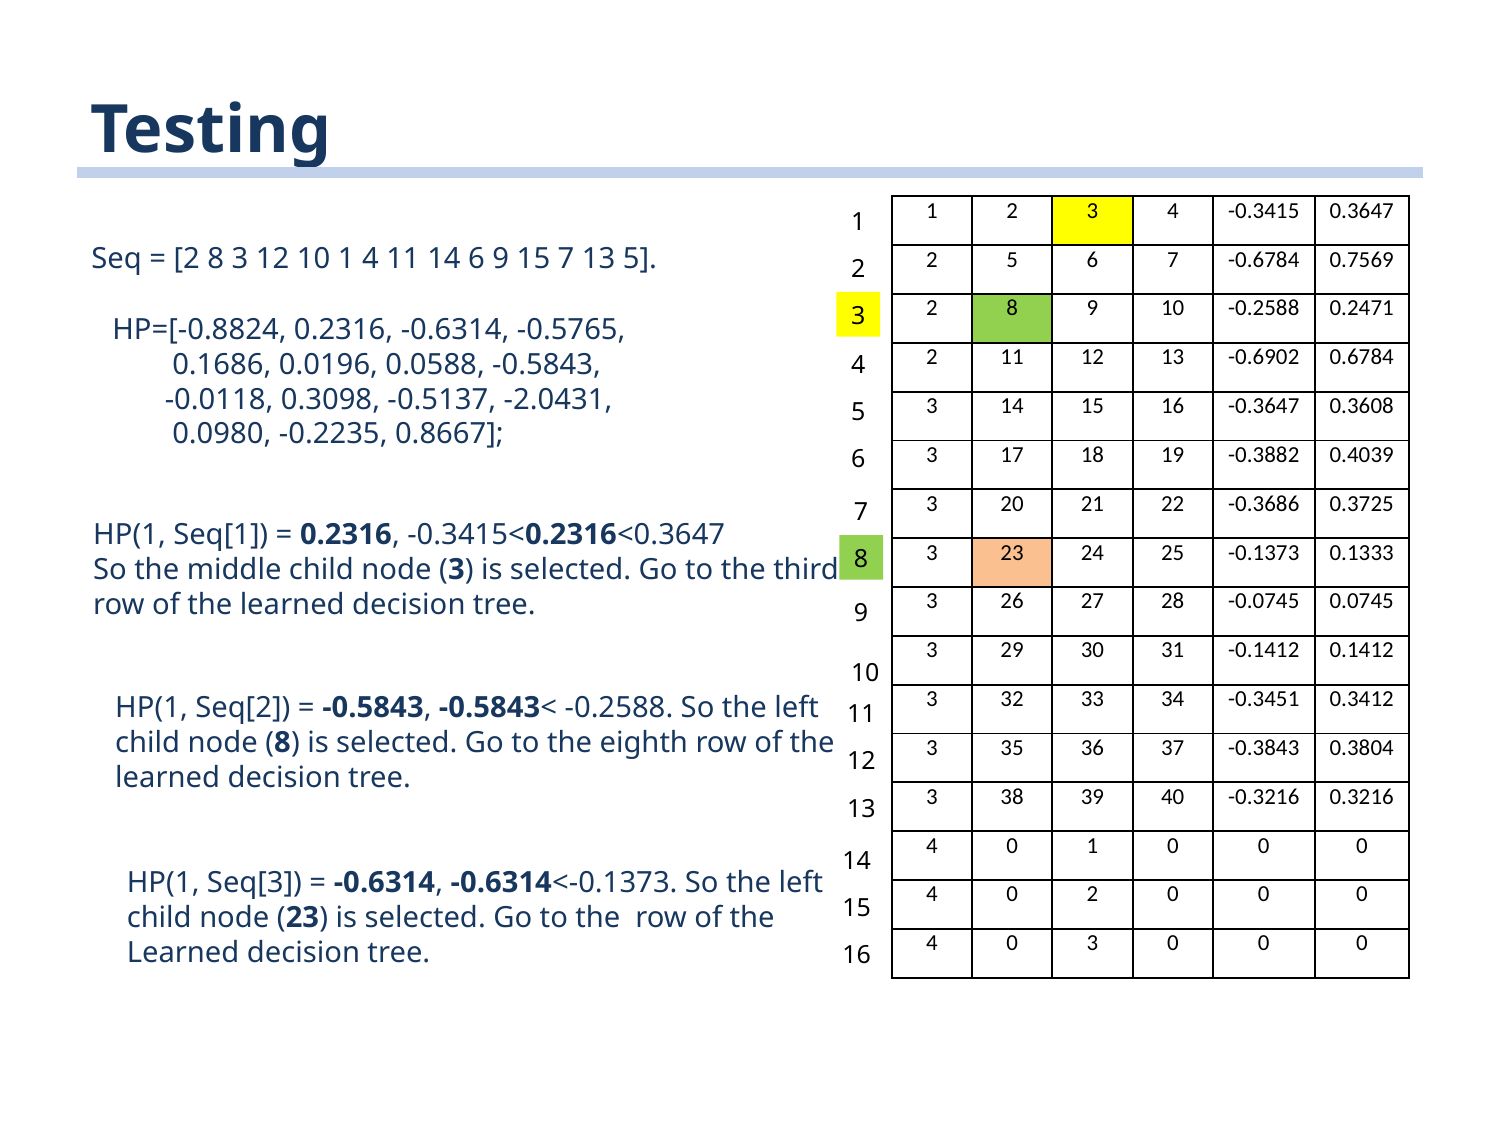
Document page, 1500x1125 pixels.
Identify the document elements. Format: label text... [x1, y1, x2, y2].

table_cell 3 [893, 686, 971, 733]
table_cell 31 [1134, 637, 1212, 684]
text_box 4 [836, 340, 881, 386]
table_cell 26 [973, 588, 1051, 635]
table_cell 5 [973, 246, 1051, 293]
table_header 4 [1134, 197, 1212, 244]
table_header 2 [973, 197, 1051, 244]
title Testing [75, 78, 1425, 174]
table_cell 17 [973, 441, 1051, 488]
table_cell 2 [893, 295, 971, 342]
table_cell 0.0745 [1316, 588, 1408, 635]
table_cell 3 [893, 490, 971, 537]
table_cell -0.3216 [1214, 783, 1314, 830]
table_cell 40 [1134, 783, 1212, 830]
table_cell 6 [1053, 246, 1132, 293]
table_cell 3 [1053, 930, 1132, 977]
table_cell 20 [973, 490, 1051, 537]
table_cell 7 [1134, 246, 1212, 293]
table_cell 0.2471 [1316, 295, 1408, 342]
text_box 9 [839, 589, 884, 635]
table_cell -0.3647 [1214, 393, 1314, 440]
table_cell -0.0745 [1214, 588, 1314, 635]
text_box 16 [827, 931, 886, 977]
table_cell 0.1333 [1316, 539, 1408, 586]
table_cell 0.3216 [1316, 783, 1408, 830]
table_cell 0 [1316, 832, 1408, 879]
table_cell 0.3725 [1316, 490, 1408, 537]
table_cell -0.3882 [1214, 441, 1314, 488]
table_cell 37 [1134, 734, 1212, 781]
table_cell 16 [1134, 393, 1212, 440]
text_box 14 [827, 836, 886, 882]
text_box HP(1, Seq[1]) = 0.2316, -0.3415<0.2316<0.3647 So the middle child node (3) is selected. Go to the third row of the learned decision tree. [78, 507, 854, 628]
table_cell 2 [893, 246, 971, 293]
table_cell 23 [973, 539, 1051, 586]
table_cell 13 [1134, 344, 1212, 391]
table_cell 4 [893, 930, 971, 977]
table_cell 3 [893, 783, 971, 830]
table_cell 27 [1053, 588, 1132, 635]
table_cell 0.6784 [1316, 344, 1408, 391]
table_cell 32 [973, 686, 1051, 733]
table_cell 0 [973, 930, 1051, 977]
table_cell 8 [973, 295, 1051, 342]
text_box 8 [854, 535, 884, 580]
table_cell 0 [1134, 881, 1212, 928]
table_cell 3 [893, 539, 971, 586]
table_cell 25 [1134, 539, 1212, 586]
table_header 0.3647 [1316, 197, 1408, 244]
table_cell 35 [973, 734, 1051, 781]
table_cell 4 [893, 832, 971, 879]
table_header 1 [893, 197, 971, 244]
table_cell 3 [893, 637, 971, 684]
table_cell 11 [973, 344, 1051, 391]
table_cell 28 [1134, 588, 1212, 635]
table_cell 9 [1053, 295, 1132, 342]
text_box 7 [839, 487, 884, 533]
table_cell -0.3686 [1214, 490, 1314, 537]
table_cell 30 [1053, 637, 1132, 684]
table_cell 0 [1316, 930, 1408, 977]
table_cell 29 [973, 637, 1051, 684]
table_cell 0.7569 [1316, 246, 1408, 293]
table_cell -0.2588 [1214, 295, 1314, 342]
table_cell 2 [893, 344, 971, 391]
table_cell 22 [1134, 490, 1212, 537]
table_cell 14 [973, 393, 1051, 440]
table_cell 38 [973, 783, 1051, 830]
table_cell 0.3412 [1316, 686, 1408, 733]
table_cell 0 [1214, 881, 1314, 928]
table_cell 18 [1053, 441, 1132, 488]
text_box 15 [827, 884, 886, 929]
table_cell 0.1412 [1316, 637, 1408, 684]
table_cell 0 [1214, 832, 1314, 879]
table_cell 36 [1053, 734, 1132, 781]
table_cell -0.1412 [1214, 637, 1314, 684]
table_cell 0 [1134, 832, 1212, 879]
table_header -0.3415 [1214, 197, 1314, 244]
table_cell 39 [1053, 783, 1132, 830]
text_box 2 [836, 244, 881, 290]
table_cell 0 [1134, 930, 1212, 977]
table_cell 0 [1316, 881, 1408, 928]
table_cell 10 [1134, 295, 1212, 342]
table_cell 33 [1053, 686, 1132, 733]
table_cell -0.3843 [1214, 734, 1314, 781]
table_cell -0.1373 [1214, 539, 1314, 586]
table_cell -0.3451 [1214, 686, 1314, 733]
text_box 10 [836, 648, 897, 694]
table_cell 2 [1053, 881, 1132, 928]
text_box 13 [832, 784, 891, 830]
table_cell 3 [893, 734, 971, 781]
table_header 3 [1053, 197, 1132, 244]
table_cell 0.4039 [1316, 441, 1408, 488]
table_cell -0.6902 [1214, 344, 1314, 391]
table_cell 4 [893, 881, 971, 928]
text_box 5 [836, 387, 881, 433]
text_box 6 [836, 435, 881, 480]
table_cell 1 [1053, 832, 1132, 879]
table_cell 24 [1053, 539, 1132, 586]
table_cell 21 [1053, 490, 1132, 537]
text_box 12 [858, 737, 891, 783]
table_cell 3 [893, 441, 971, 488]
table_cell 0 [1214, 930, 1314, 977]
text_box 1 [836, 197, 881, 243]
table_cell 3 [893, 393, 971, 440]
table_cell 19 [1134, 441, 1212, 488]
text_box 3 [836, 291, 881, 337]
text_box 11 [858, 690, 891, 735]
text_box HP(1, Seq[2]) = -0.5843, -0.5843< -0.2588. So the left child node (8) is selected. Go to the eighth row of the learned decision tree. [100, 680, 858, 801]
text_box Seq = [2 8 3 12 10 1 4 11 14 6 9 15 7 13 5]. [76, 231, 703, 282]
table_cell 0 [973, 881, 1051, 928]
table_cell -0.6784 [1214, 246, 1314, 293]
table_cell 0.3608 [1316, 393, 1408, 440]
table_cell 0.3804 [1316, 734, 1408, 781]
table_cell 12 [1053, 344, 1132, 391]
table_cell 34 [1134, 686, 1212, 733]
text_box HP=[-0.8824, 0.2316, -0.6314, -0.5765, 0.1686, 0.0196, 0.0588, -0.5843, -0.0118, 0.3098, -0.5137, -2.0431, 0.0980, -0.2235, 0.8667]; [97, 302, 641, 458]
table_cell 3 [893, 588, 971, 635]
table_cell 0 [973, 832, 1051, 879]
table_cell 15 [1053, 393, 1132, 440]
